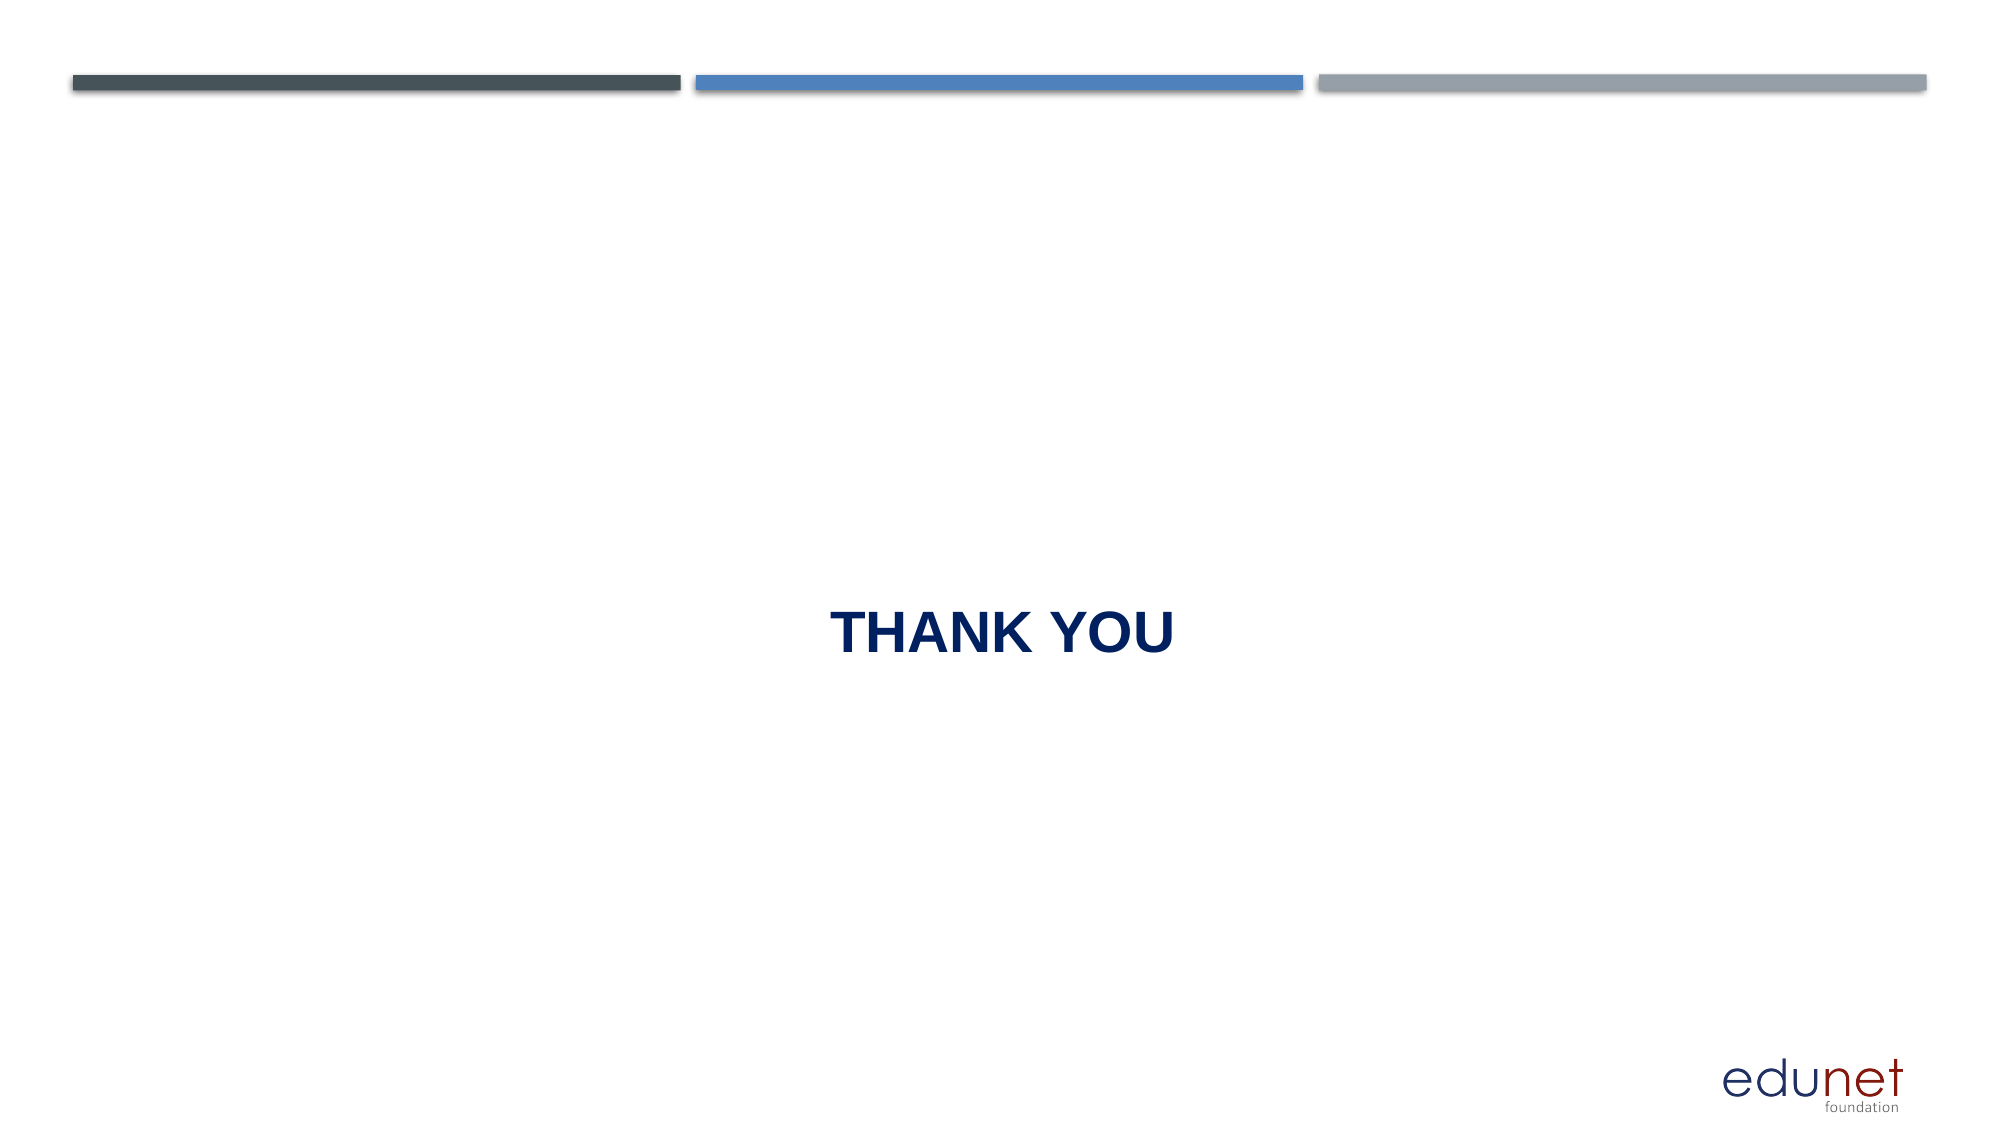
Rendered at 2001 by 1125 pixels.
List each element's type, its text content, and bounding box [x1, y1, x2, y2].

text_box THANK YOU [240, 453, 1766, 672]
picture [1719, 1056, 1905, 1116]
